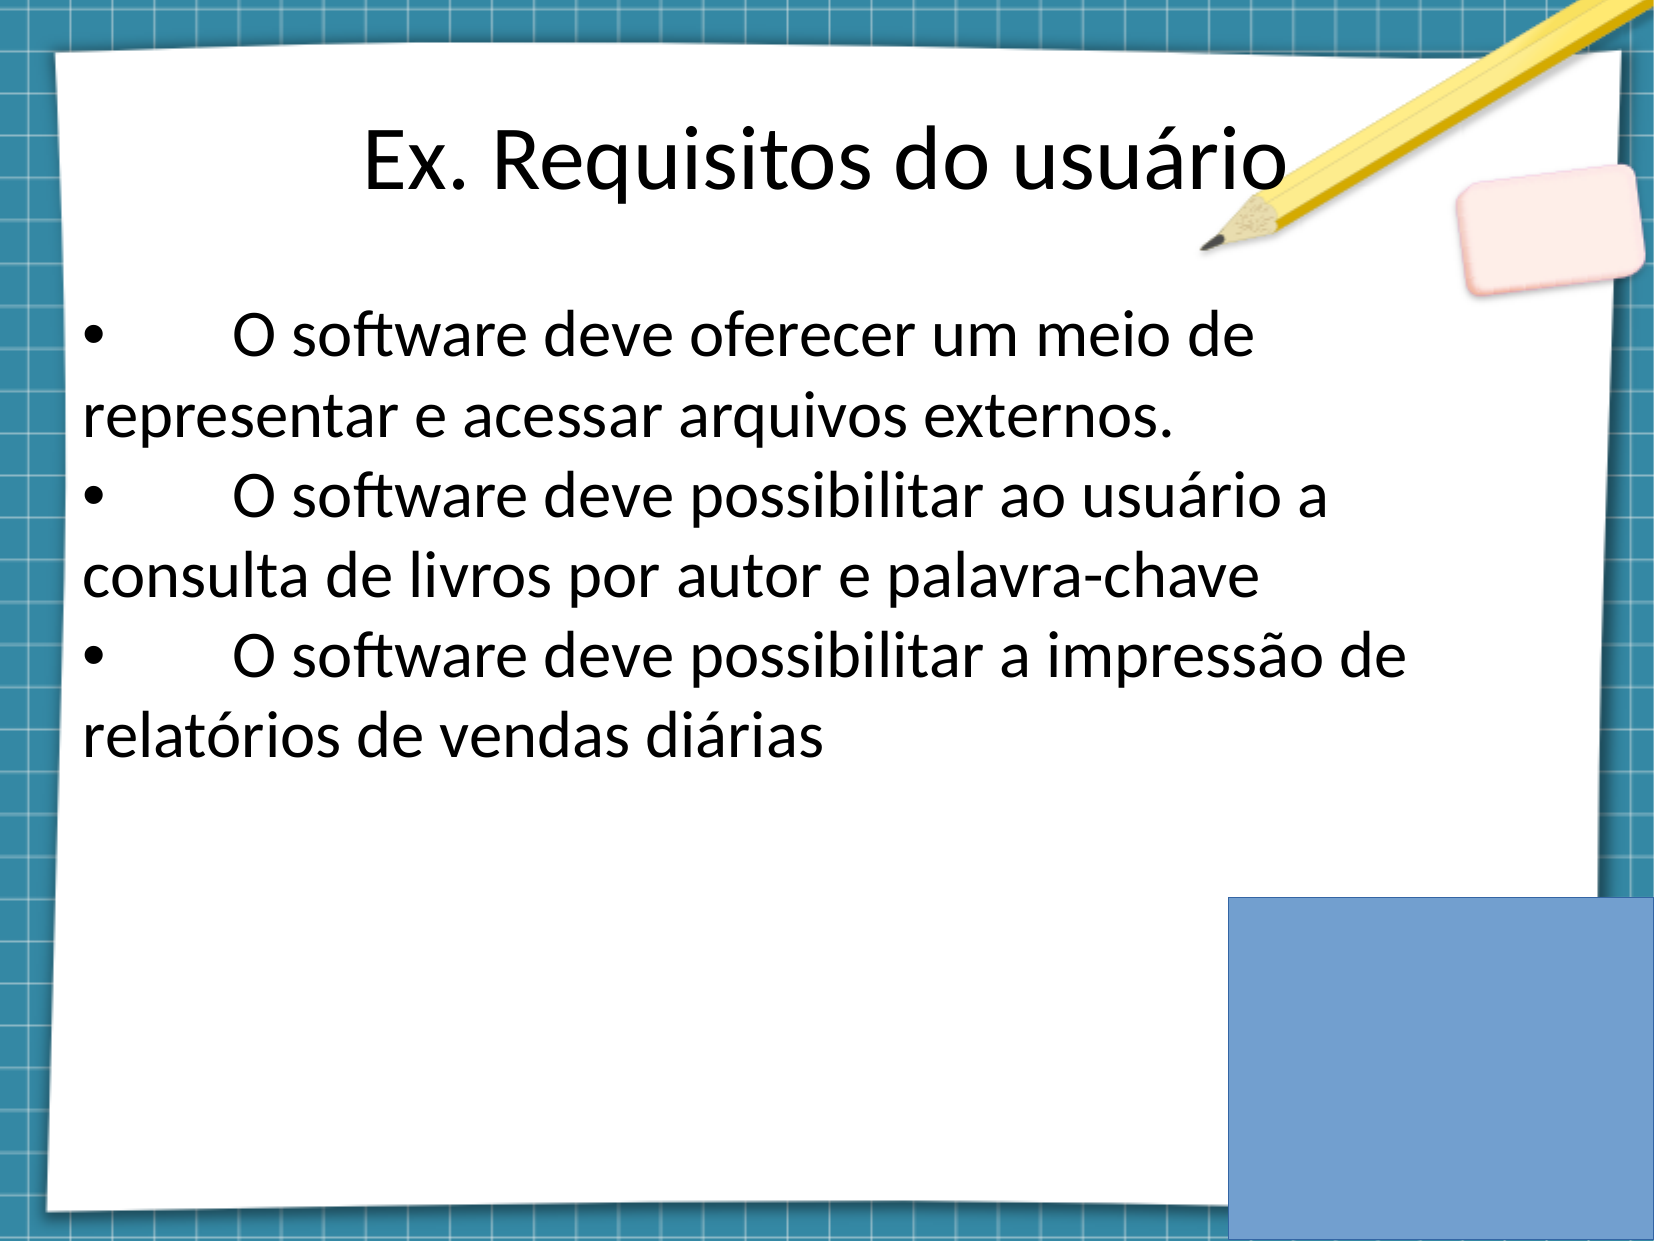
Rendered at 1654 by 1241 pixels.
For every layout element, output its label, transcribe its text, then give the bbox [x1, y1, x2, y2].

text_box Ex. Requisitos do usuário [82, 49, 1571, 257]
picture [0, 0, 1654, 1241]
text_box • O software deve oferecer um meio de representar e acessar arquivos externos. • O software deve possibilitar ao usuário a consulta de livros por autor e palavra-chave • O software deve possibilitar a impressão de relatórios de vendas diárias [82, 290, 1571, 1010]
